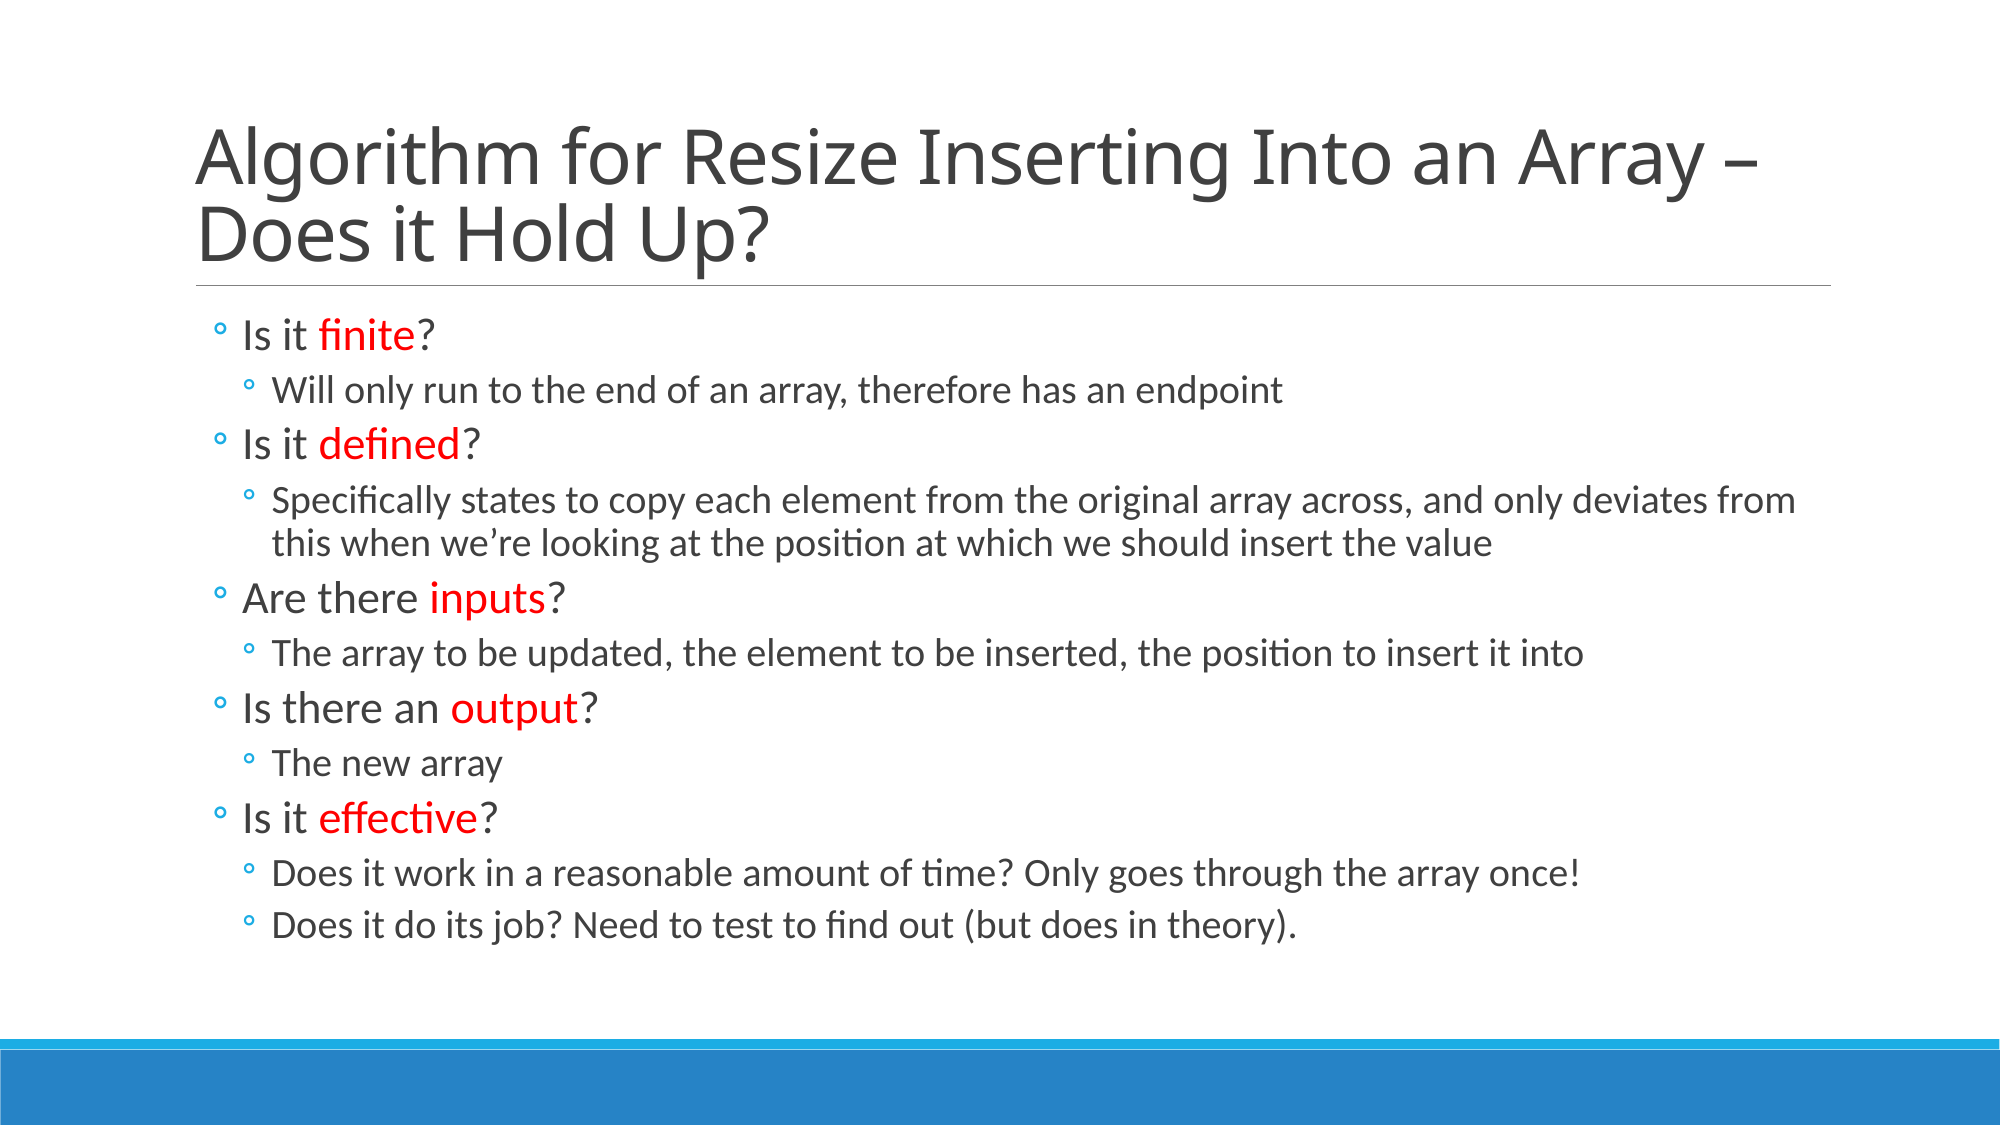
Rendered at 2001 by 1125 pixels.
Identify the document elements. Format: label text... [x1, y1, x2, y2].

list Is it finite? Will only run to the end of an array, therefore has an endpoint Is it defined? Specifically states to copy each element from the original array across, and only deviates from this when we’re looking at the position at which we should insert the value Are there inputs? The array to be updated, the element to be inserted, the position to insert it into Is there an output? The new array Is it effective? Does it work in a reasonable amount of time? Only goes through the array once! Does it do its job? Need to test to find out (but does in theory). [180, 302, 1830, 963]
title Algorithm for Resize Inserting Into an Array – Does it Hold Up? [180, 47, 1830, 285]
